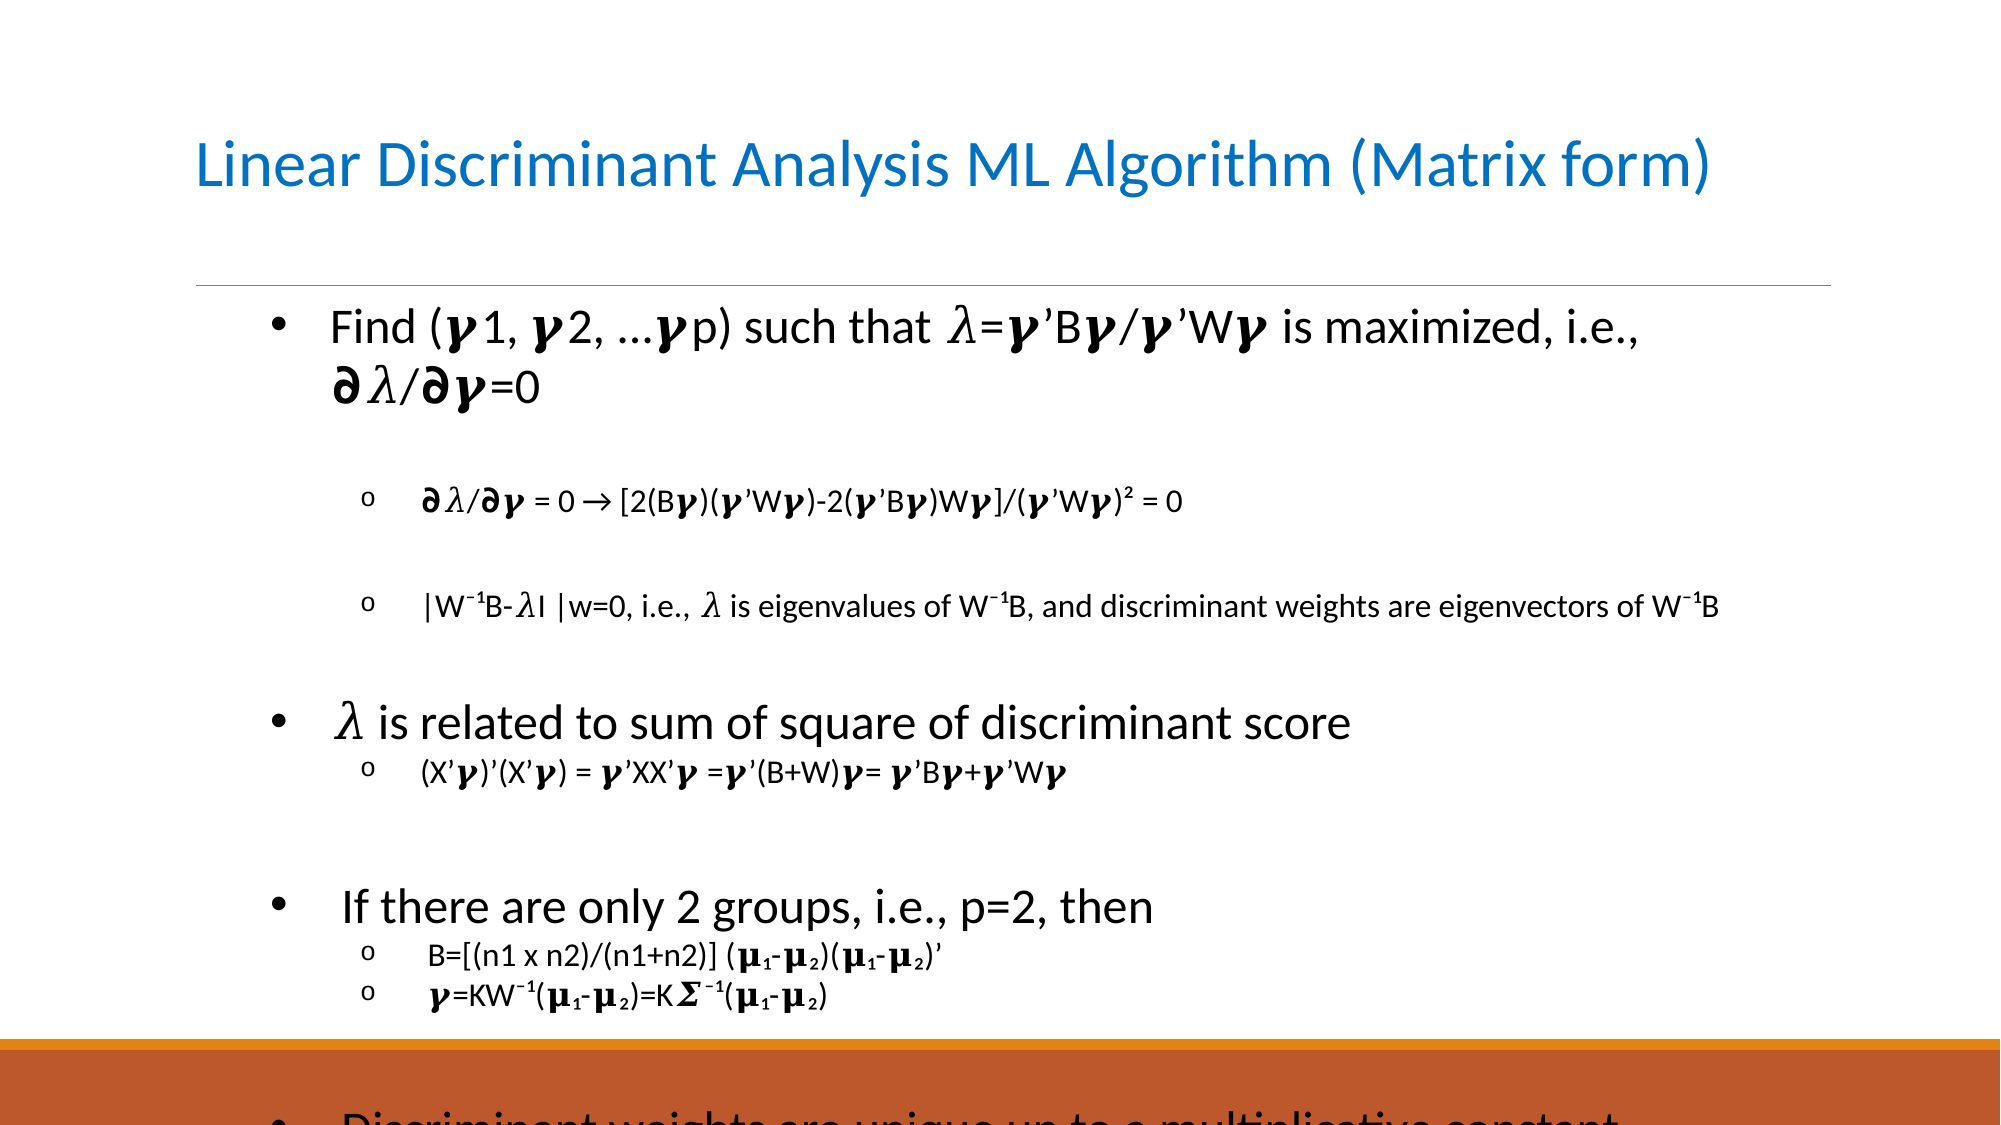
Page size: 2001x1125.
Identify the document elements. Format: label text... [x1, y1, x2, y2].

list Find (𝜸1, 𝜸2, ...𝜸p) such that 𝜆=𝜸’B𝜸/𝜸’W𝜸 is maximized, i.e., 𝞉𝜆/𝞉𝜸=0 𝞉𝜆/𝞉𝜸 = 0 → [2(B𝜸)(𝜸’W𝜸)-2(𝜸’B𝜸)W𝜸]/(𝜸’W𝜸)² = 0 |W⁻¹B-𝜆I |w=0, i.e., 𝜆 is eigenvalues of W⁻¹B, and discriminant weights are eigenvectors of W⁻¹B 𝜆 is related to sum of square of discriminant score (X’𝜸)’(X’𝜸) = 𝜸’XX’𝜸 =𝜸’(B+W)𝜸= 𝜸’B𝜸+𝜸’W𝜸 If there are only 2 groups, i.e., p=2, then B=[(n1 x n2)/(n1+n2)] (𝛍₁-𝛍₂)(𝛍₁-𝛍₂)’ 𝜸=KW⁻¹(𝛍₁-𝛍₂)=K𝜮⁻¹(𝛍₁-𝛍₂) Discriminant weights are unique up to a multiplicative constant [180, 286, 1830, 960]
title Linear Discriminant Analysis ML Algorithm (Matrix form) [180, 47, 1830, 285]
